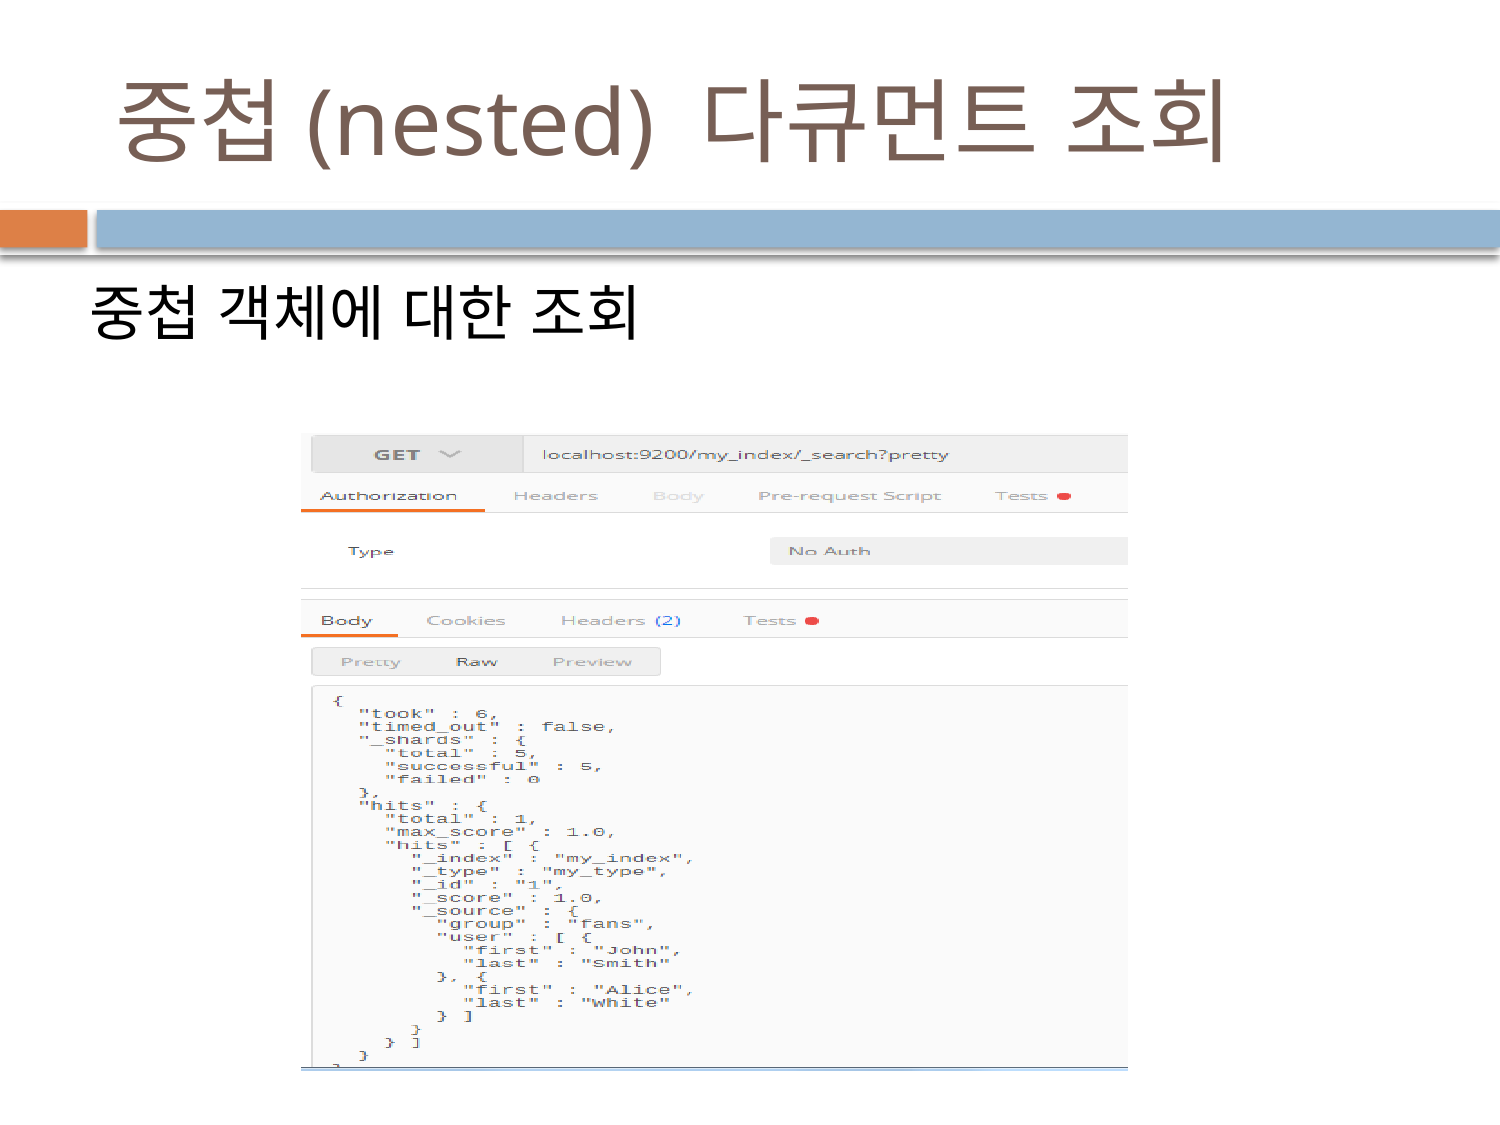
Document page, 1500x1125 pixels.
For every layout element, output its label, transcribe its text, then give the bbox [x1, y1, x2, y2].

picture [300, 432, 1129, 1071]
title 중첩(nested) 다큐먼트 조회 [100, 37, 1438, 200]
list 중첩 객체에 대한 조회 [75, 267, 1425, 468]
